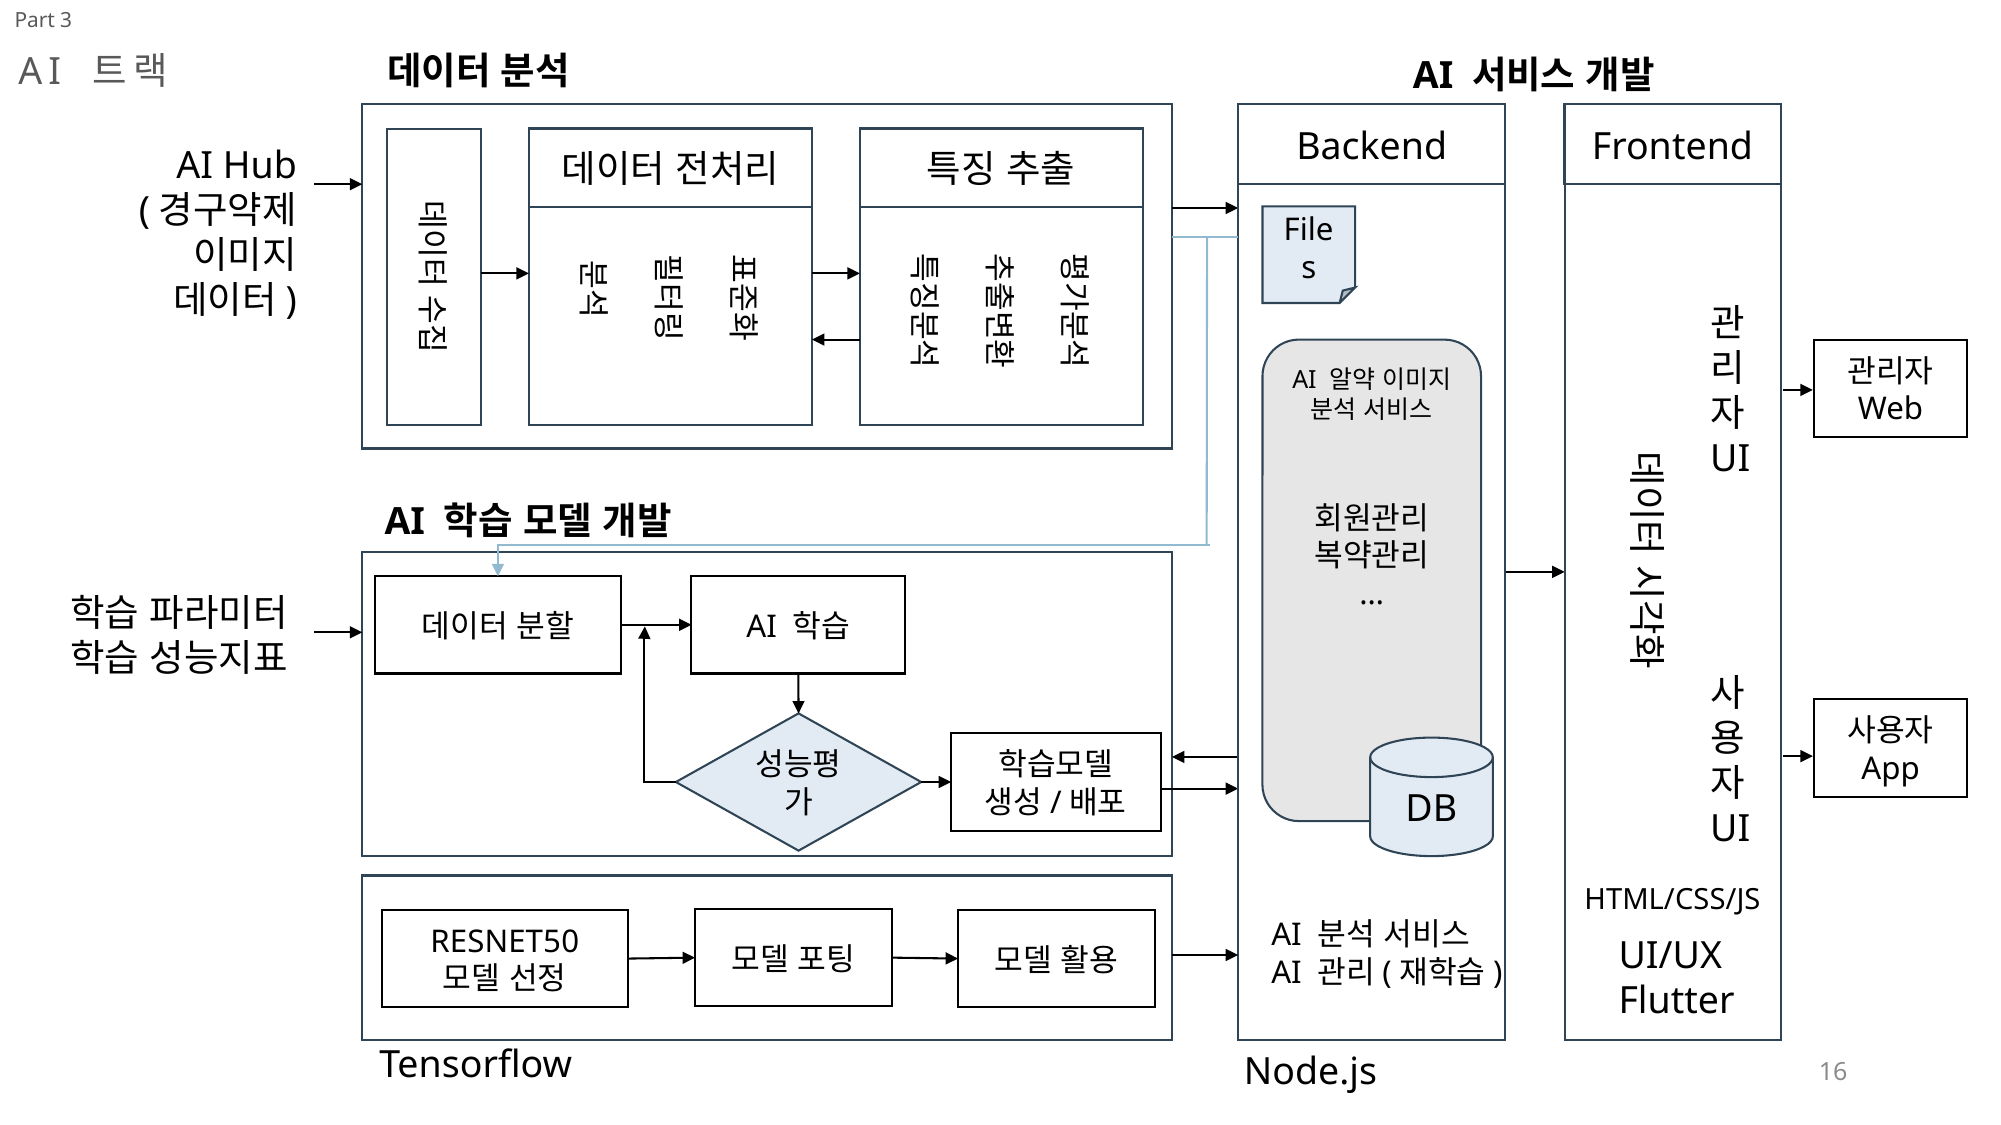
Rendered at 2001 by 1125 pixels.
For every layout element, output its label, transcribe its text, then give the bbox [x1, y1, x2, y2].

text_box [43, 40, 1967, 1101]
text_box AI 트랙 [3, 40, 43, 100]
text_box Part 3 [0, 0, 87, 40]
